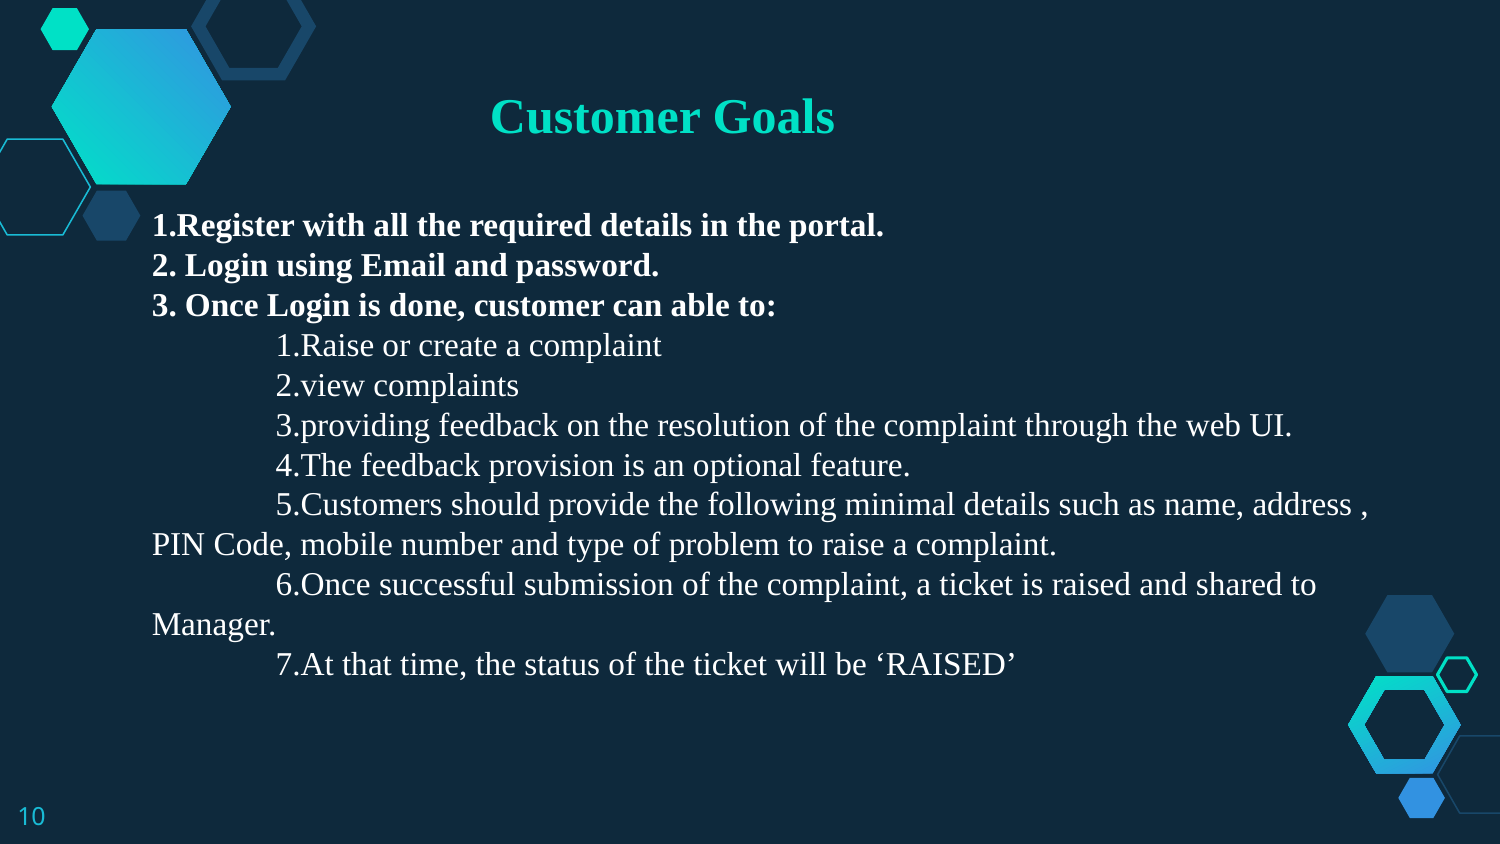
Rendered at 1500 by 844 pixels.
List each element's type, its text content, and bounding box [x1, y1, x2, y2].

slide_number 10 [2, 785, 93, 844]
text_box Customer Goals 1.Register with all the required details in the portal. 2. Login using Email and password. 3. Once Login is done, customer can able to: 1.Raise or create a complaint 2.view complaints 3.providing feedback on the resolution of the complaint through the web UI. 4.The feedback provision is an optional feature. 5.Customers should provide the following minimal details such as name, address , PIN Code, mobile number and type of problem to raise a complaint. 6.Once successful submission of the complaint, a ticket is raised and shared to Manager. 7.At that time, the status of the ticket will be ‘RAISED’ [137, 75, 1408, 760]
